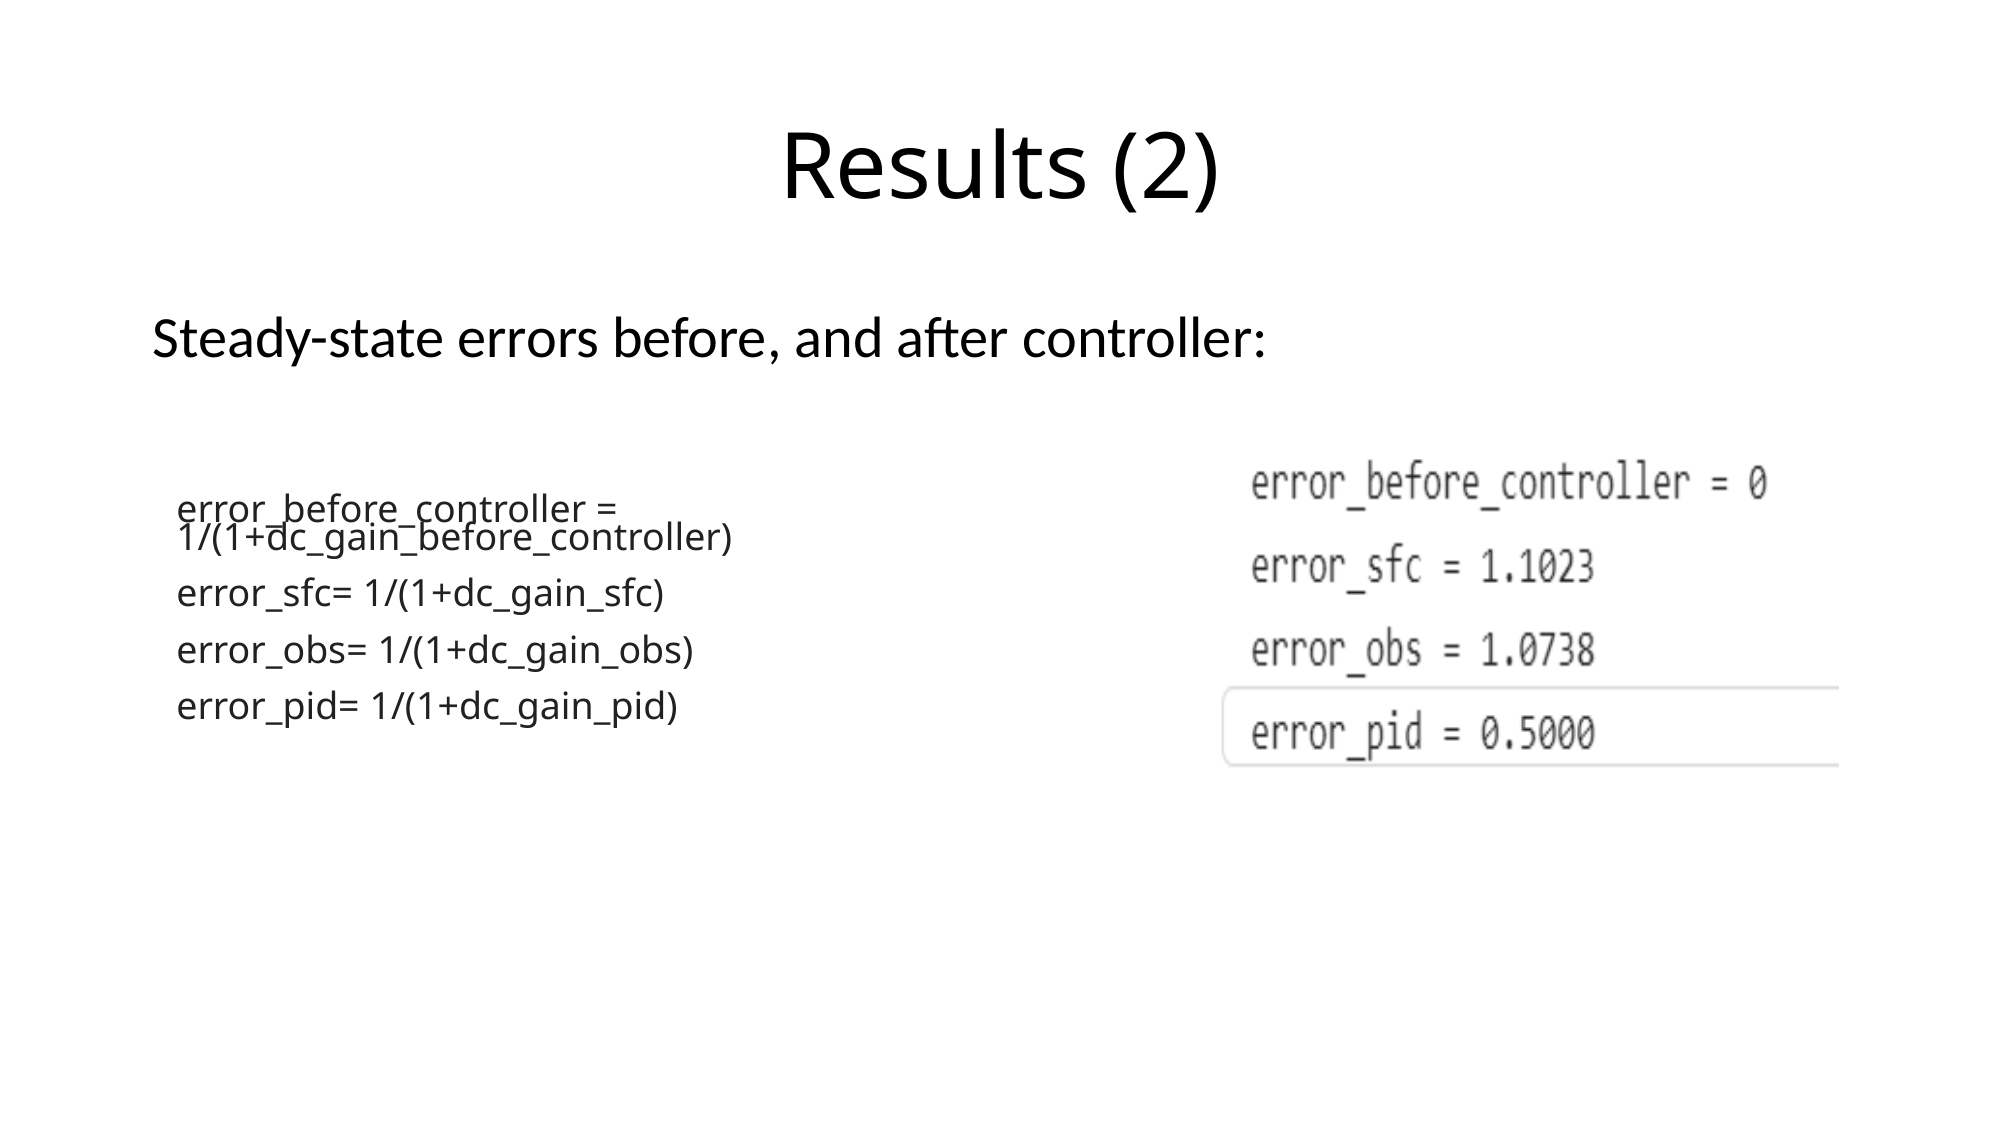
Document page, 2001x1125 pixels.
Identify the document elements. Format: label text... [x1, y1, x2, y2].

picture [1201, 449, 1839, 864]
text_box error_before_controller = 1/(1+dc_gain_before_controller) error_sfc= 1/(1+dc_gain_sfc) error_obs= 1/(1+dc_gain_obs) error_pid= 1/(1+dc_gain_pid) [161, 494, 1162, 735]
title Results (2) [137, 59, 1863, 278]
list Steady-state errors before, and after controller: [137, 299, 1863, 1014]
